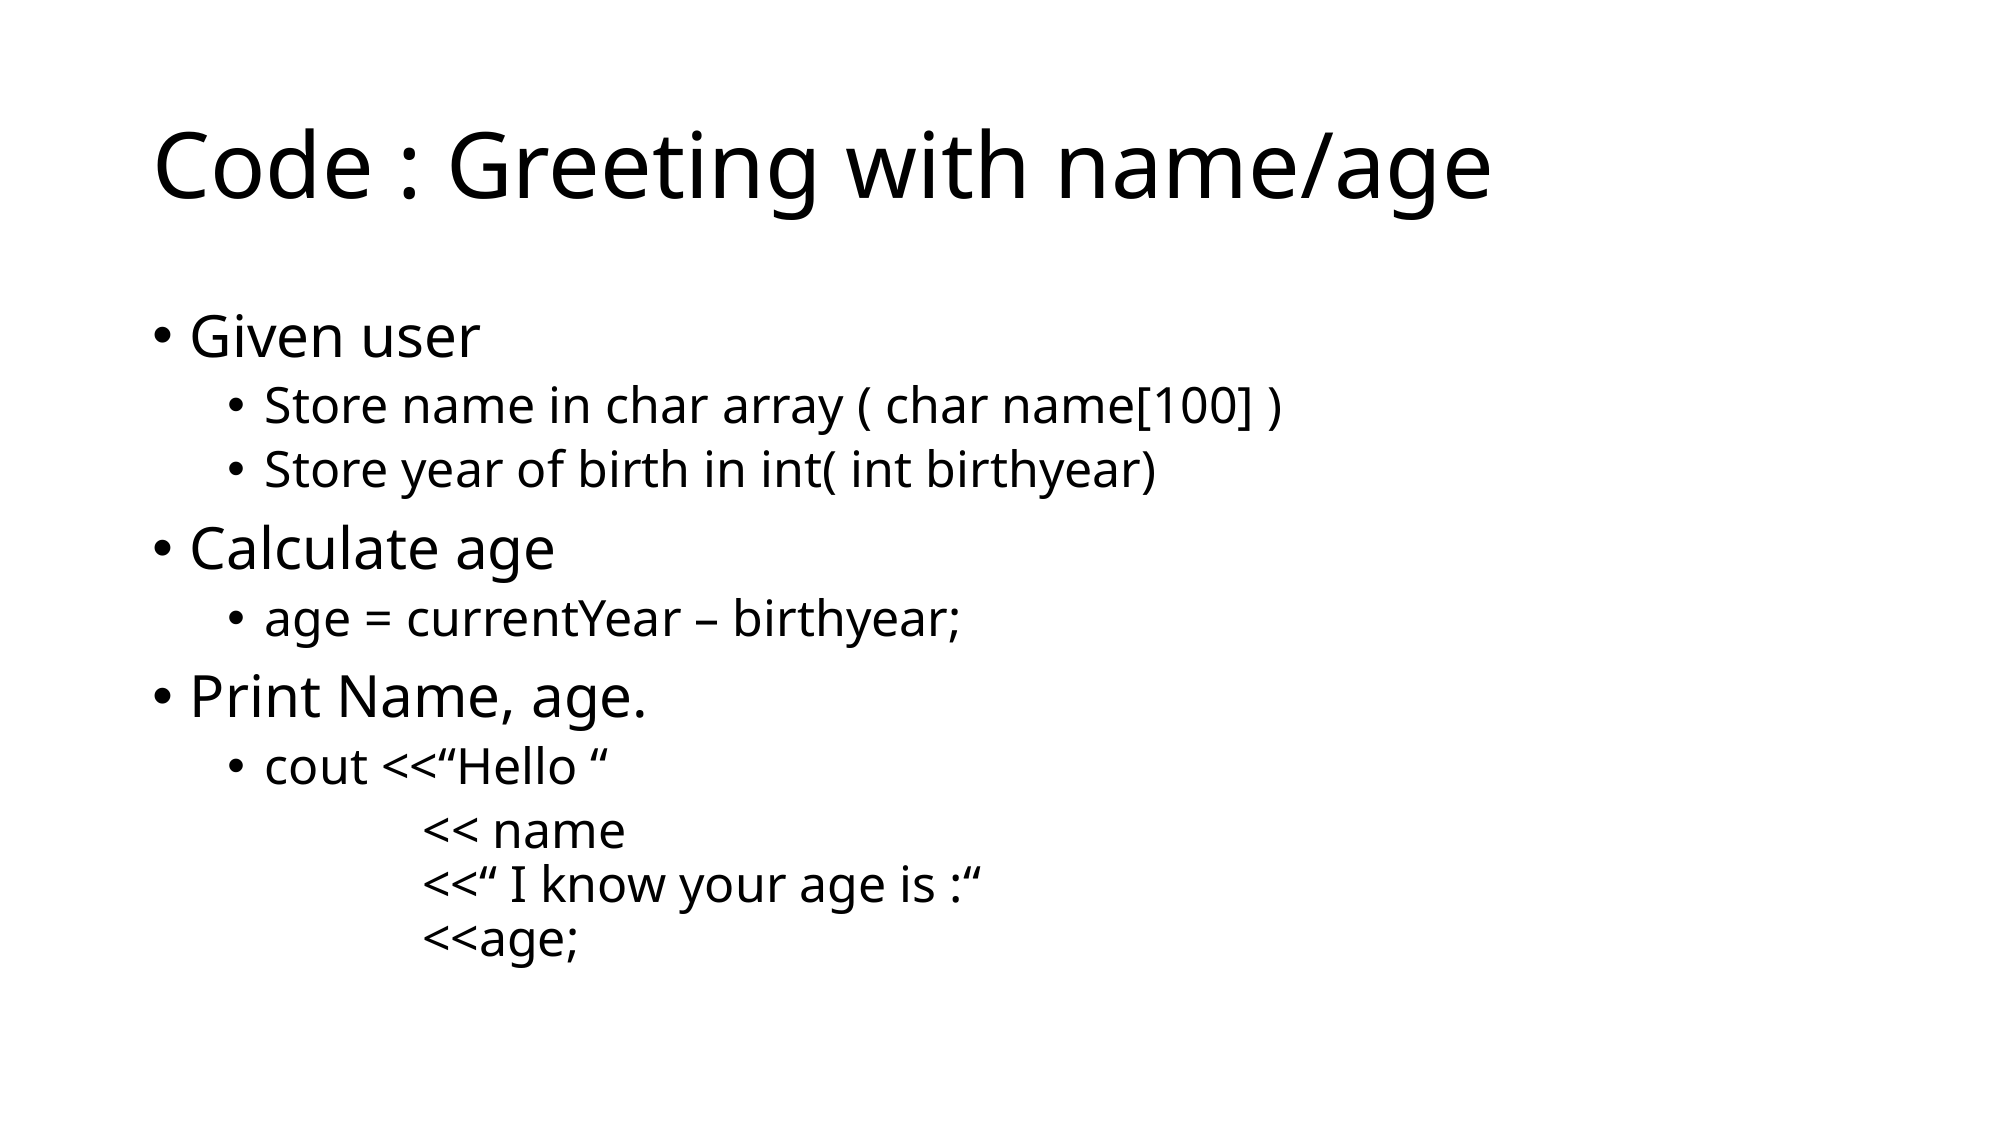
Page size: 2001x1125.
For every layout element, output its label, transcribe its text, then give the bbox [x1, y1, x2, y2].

title Code : Greeting with name/age [137, 59, 1863, 278]
list Given user Store name in char array ( char name[100] ) Store year of birth in int( int birthyear) Calculate age age = currentYear – birthyear; Print Name, age. cout <<“Hello “ << name <<“ I know your age is :“ <<age; [137, 299, 1863, 1014]
